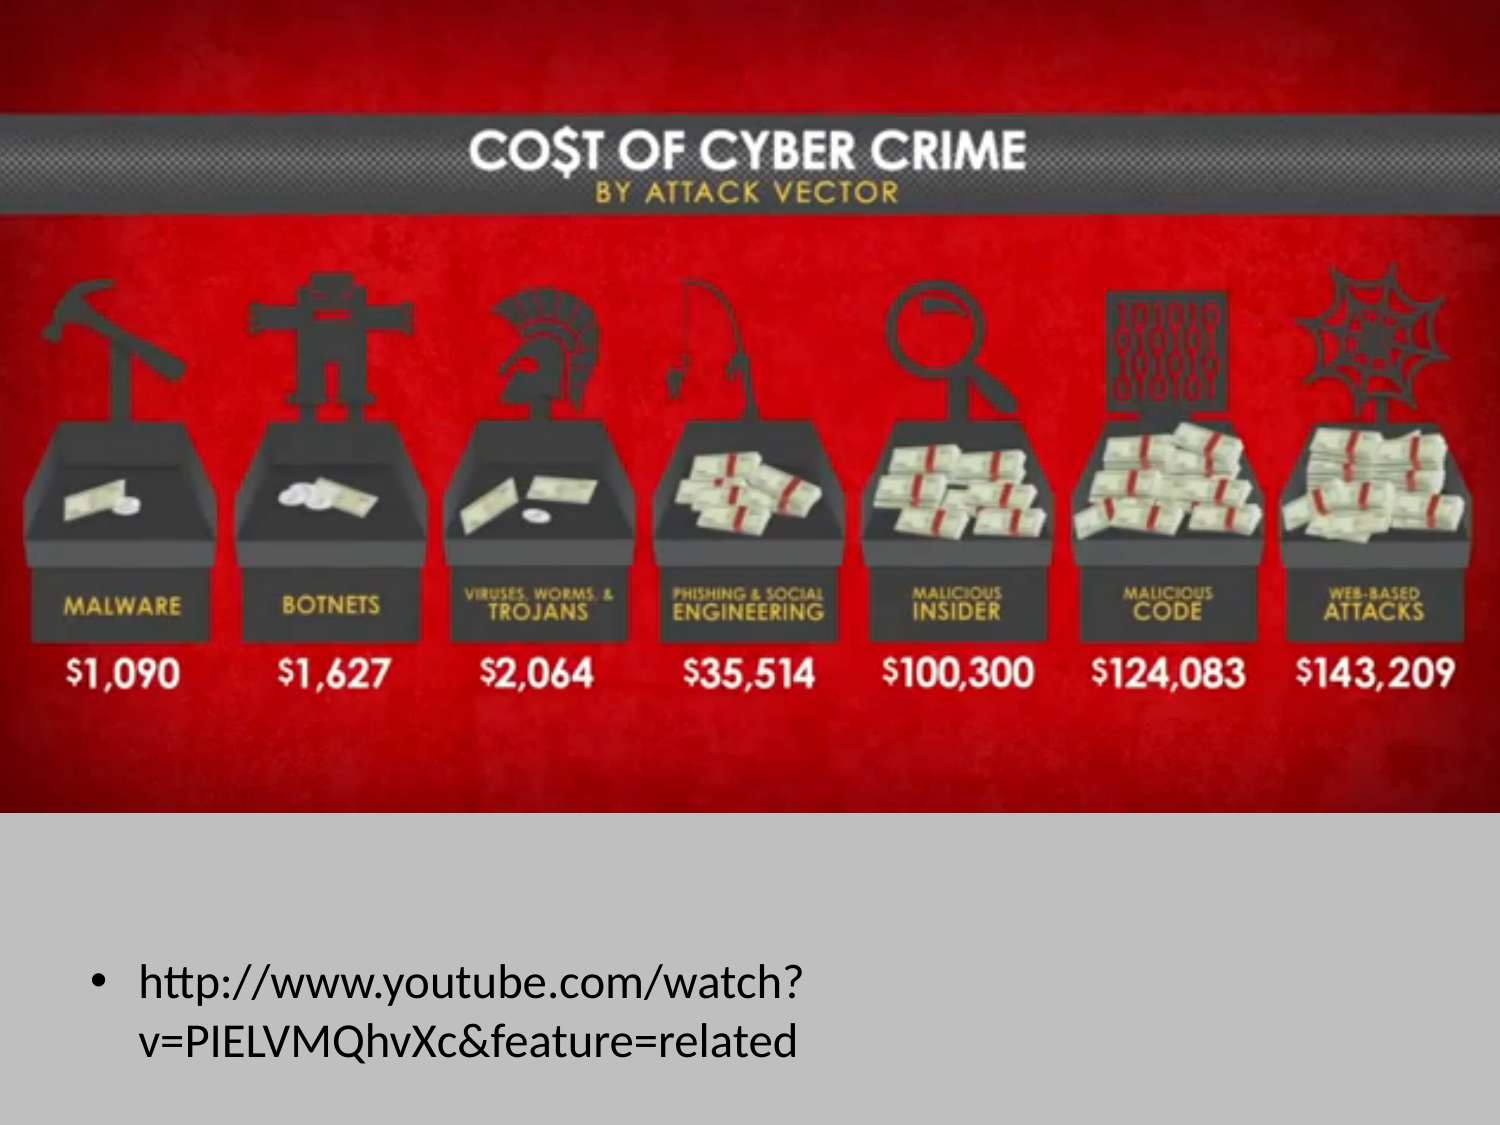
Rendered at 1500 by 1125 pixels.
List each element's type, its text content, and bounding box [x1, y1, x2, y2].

list http://www.youtube.com/watch?v=PIELVMQhvXc&feature=related [75, 821, 1475, 1075]
picture [0, 0, 1500, 813]
